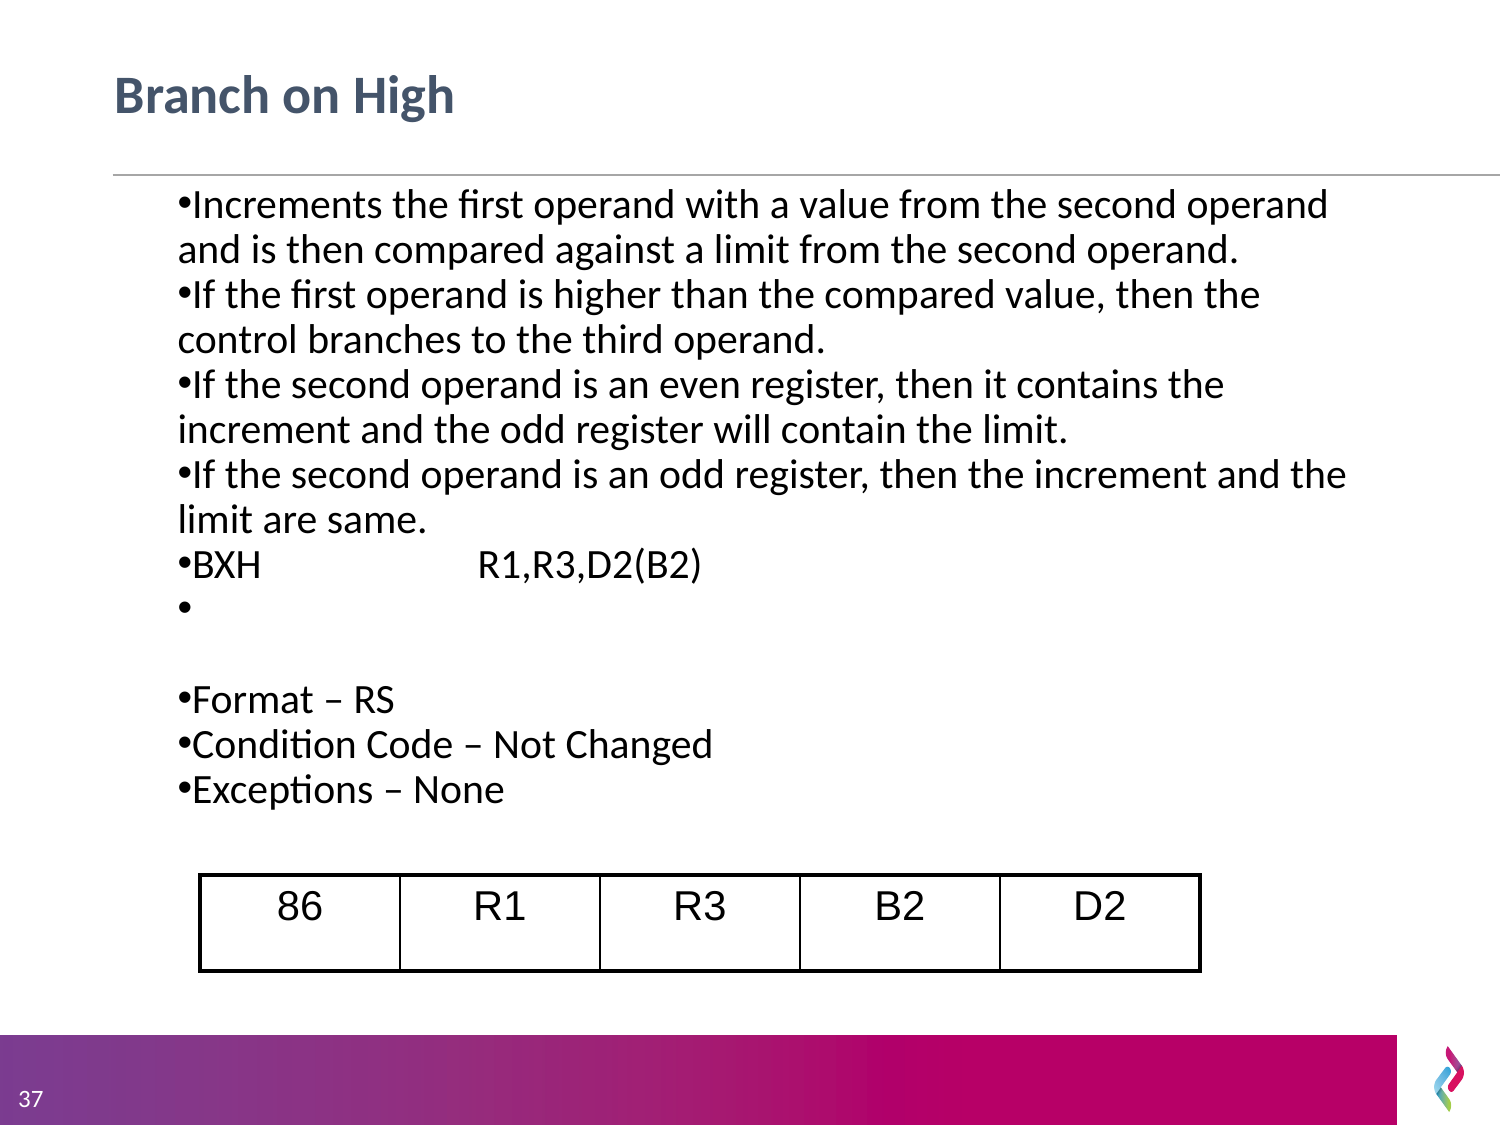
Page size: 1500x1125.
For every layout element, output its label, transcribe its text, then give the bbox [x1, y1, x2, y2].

title Branch on High [99, 19, 1149, 175]
table_header D2 [1001, 877, 1198, 969]
table_header B2 [801, 877, 999, 969]
picture [1431, 1042, 1467, 1115]
table_header R3 [601, 877, 799, 969]
table_header 86 [202, 877, 399, 969]
table_header R1 [401, 877, 599, 969]
list Increments the first operand with a value from the second operand and is then compared against a limit from the second operand. If the first operand is higher than the compared value, then the control branches to the third operand. If the second operand is an even register, then it contains the increment and the odd register will contain the limit. If the second operand is an odd register, then the increment and the limit are same. BXH R1,R3,D2(B2) Format – RS Condition Code – Not Changed Exceptions – None [162, 174, 1388, 988]
